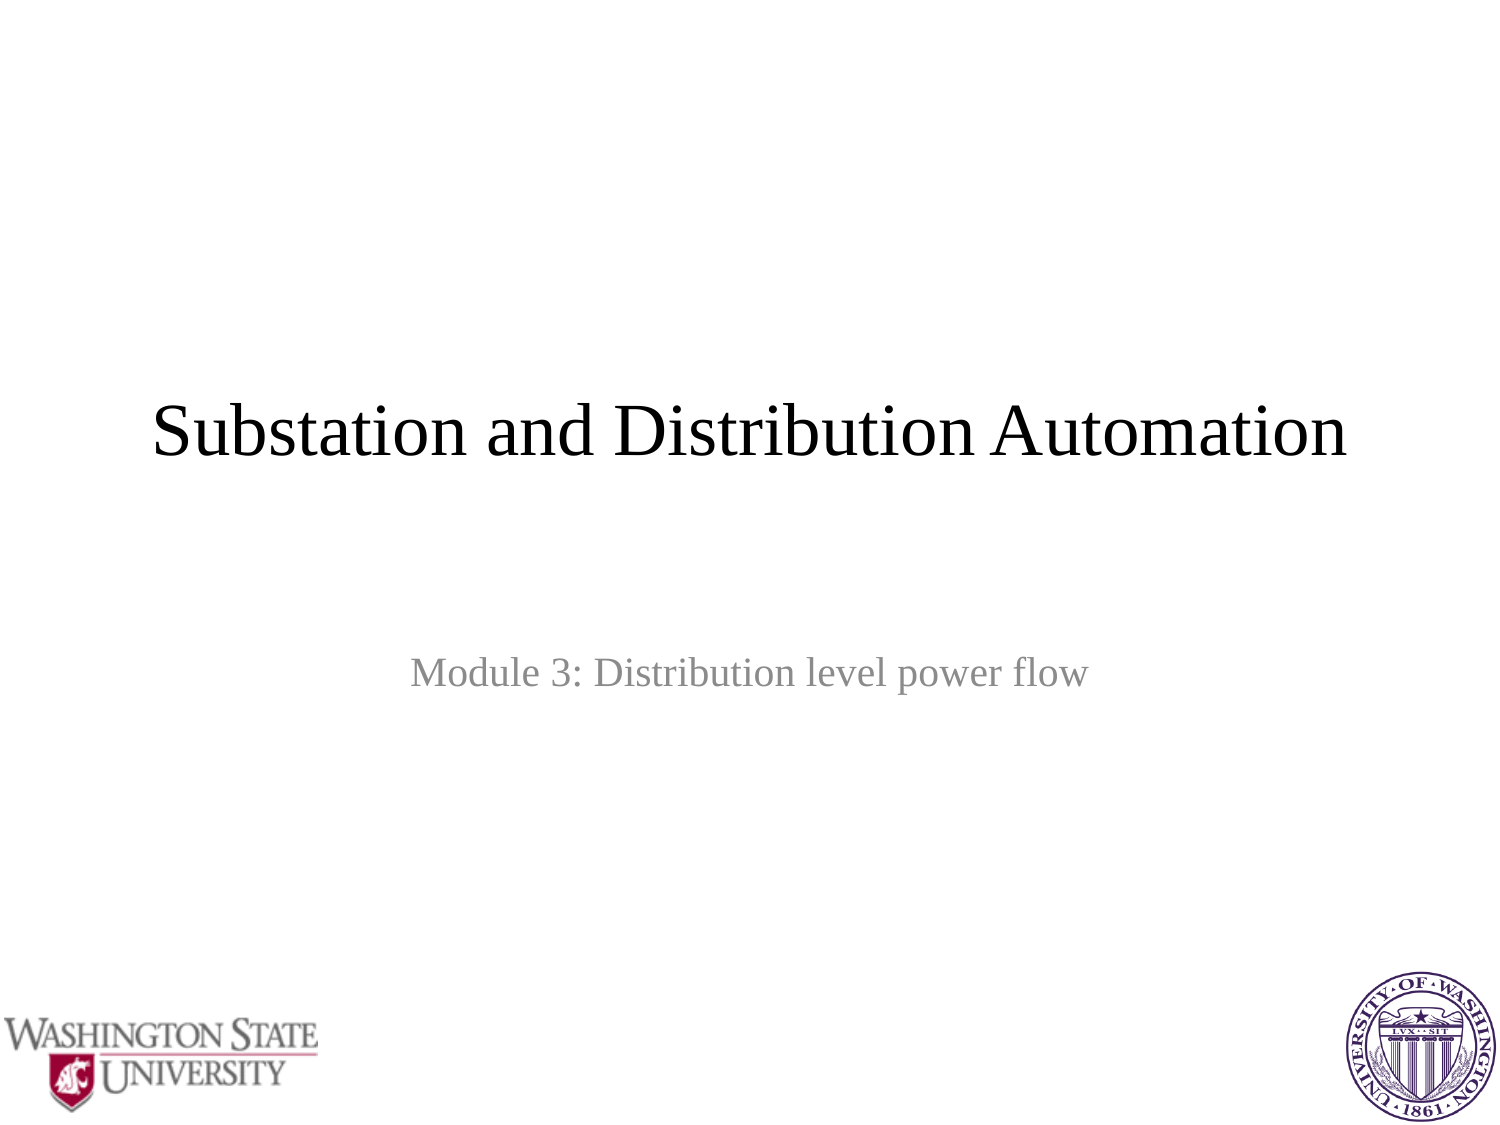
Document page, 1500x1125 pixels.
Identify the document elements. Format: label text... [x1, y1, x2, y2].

picture [4, 1007, 318, 1124]
picture [1340, 968, 1500, 1124]
slide_number 1 [1074, 1042, 1425, 1103]
subtitle Module 3: Distribution level power flow [225, 637, 1275, 925]
title Substation and Distribution Automation [112, 349, 1388, 591]
